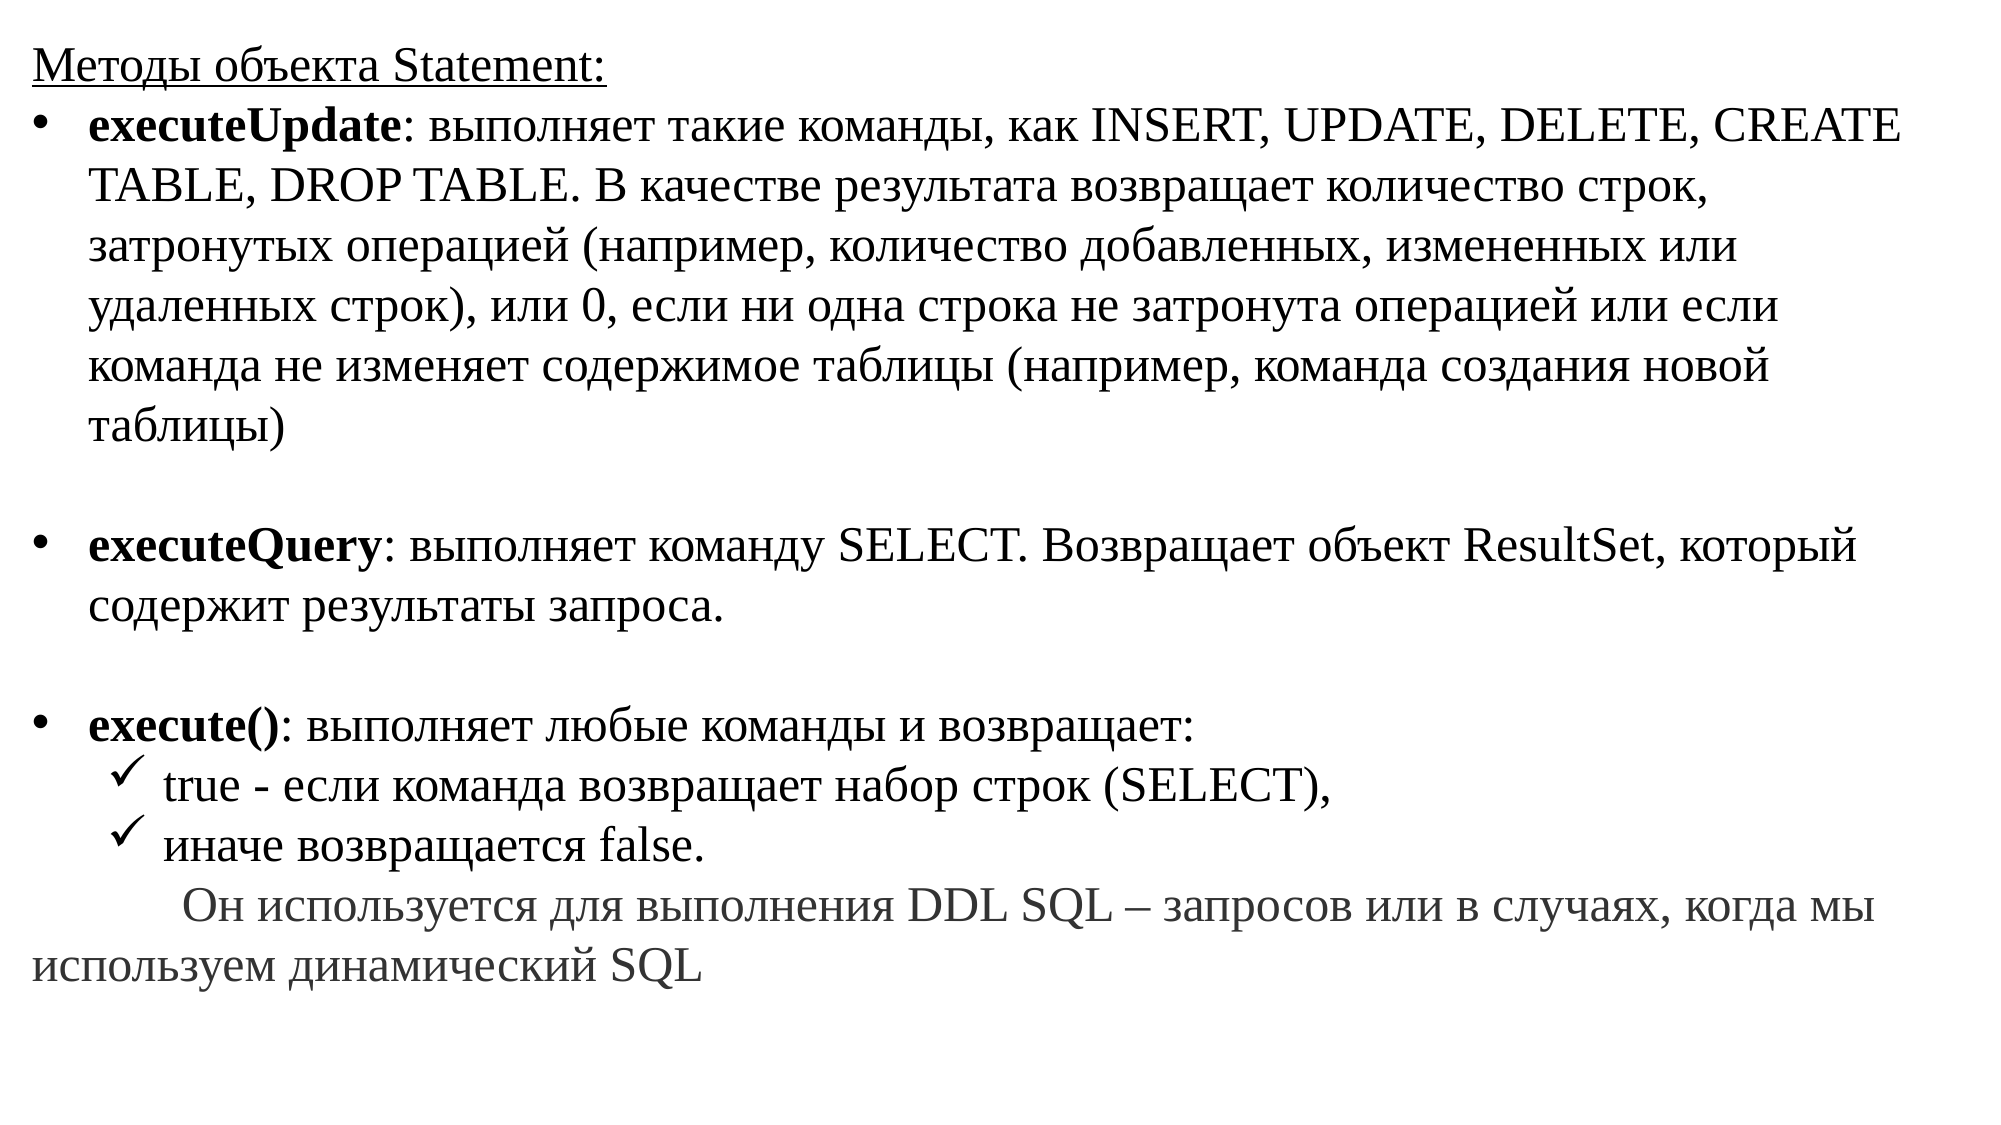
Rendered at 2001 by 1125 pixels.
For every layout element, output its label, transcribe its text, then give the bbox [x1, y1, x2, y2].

text_box Методы объекта Statement: executeUpdate: выполняет такие команды, как INSERT, UPDATE, DELETE, CREATE TABLE, DROP TABLE. В качестве результата возвращает количество строк, затронутых операцией (например, количество добавленных, измененных или удаленных строк), или 0, если ни одна строка не затронута операцией или если команда не изменяет содержимое таблицы (например, команда создания новой таблицы) executeQuery: выполняет команду SELECT. Возвращает объект ResultSet, который содержит результаты запроса. execute(): выполняет любые команды и возвращает: true - если команда возвращает набор строк (SELECT), иначе возвращается false. Он используется для выполнения DDL SQL – запросов или в случаях, когда мы используем динамический SQL [17, 24, 1934, 999]
